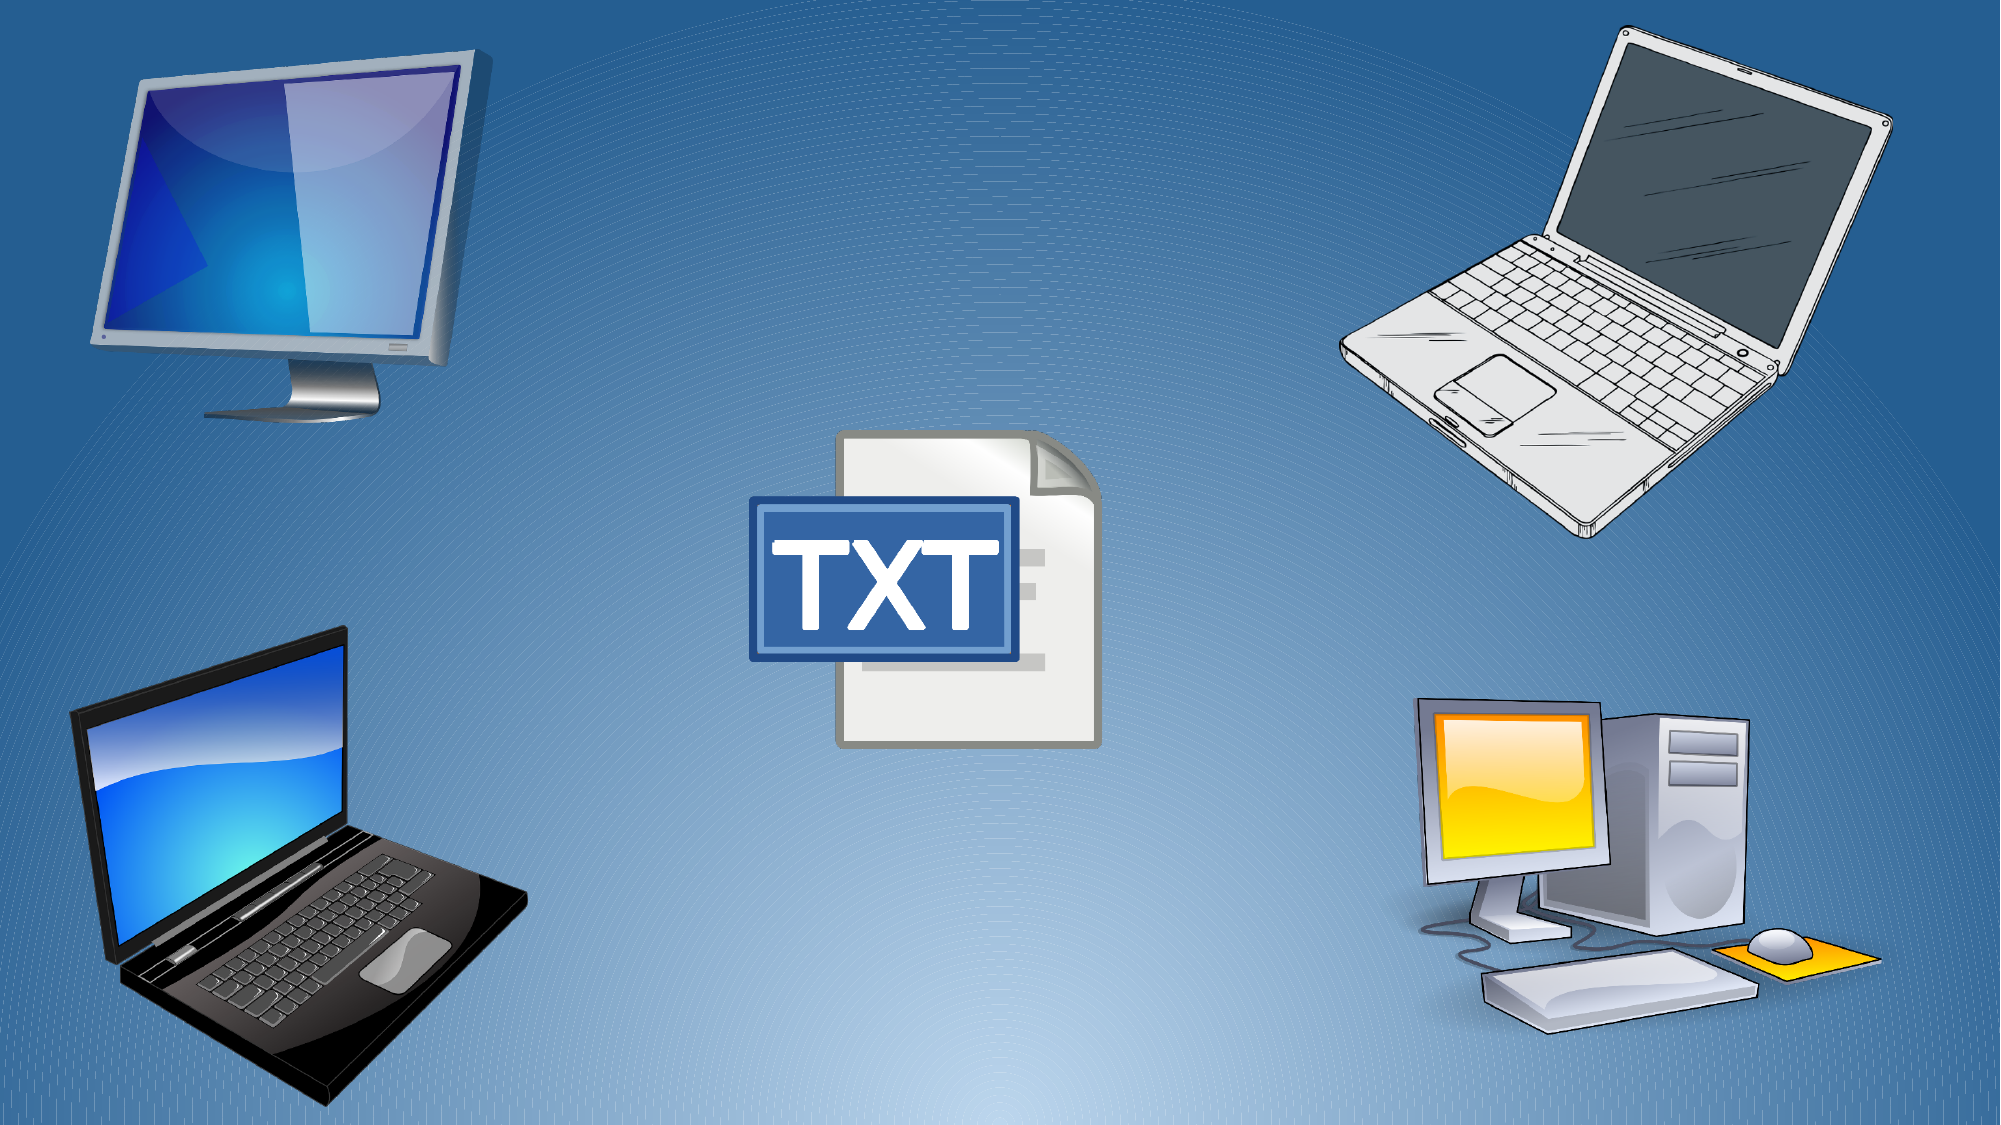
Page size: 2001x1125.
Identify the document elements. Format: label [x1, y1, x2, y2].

picture [1339, 25, 1893, 539]
picture [90, 49, 493, 423]
picture [742, 422, 1108, 757]
picture [1374, 593, 1907, 1125]
picture [69, 625, 528, 1107]
